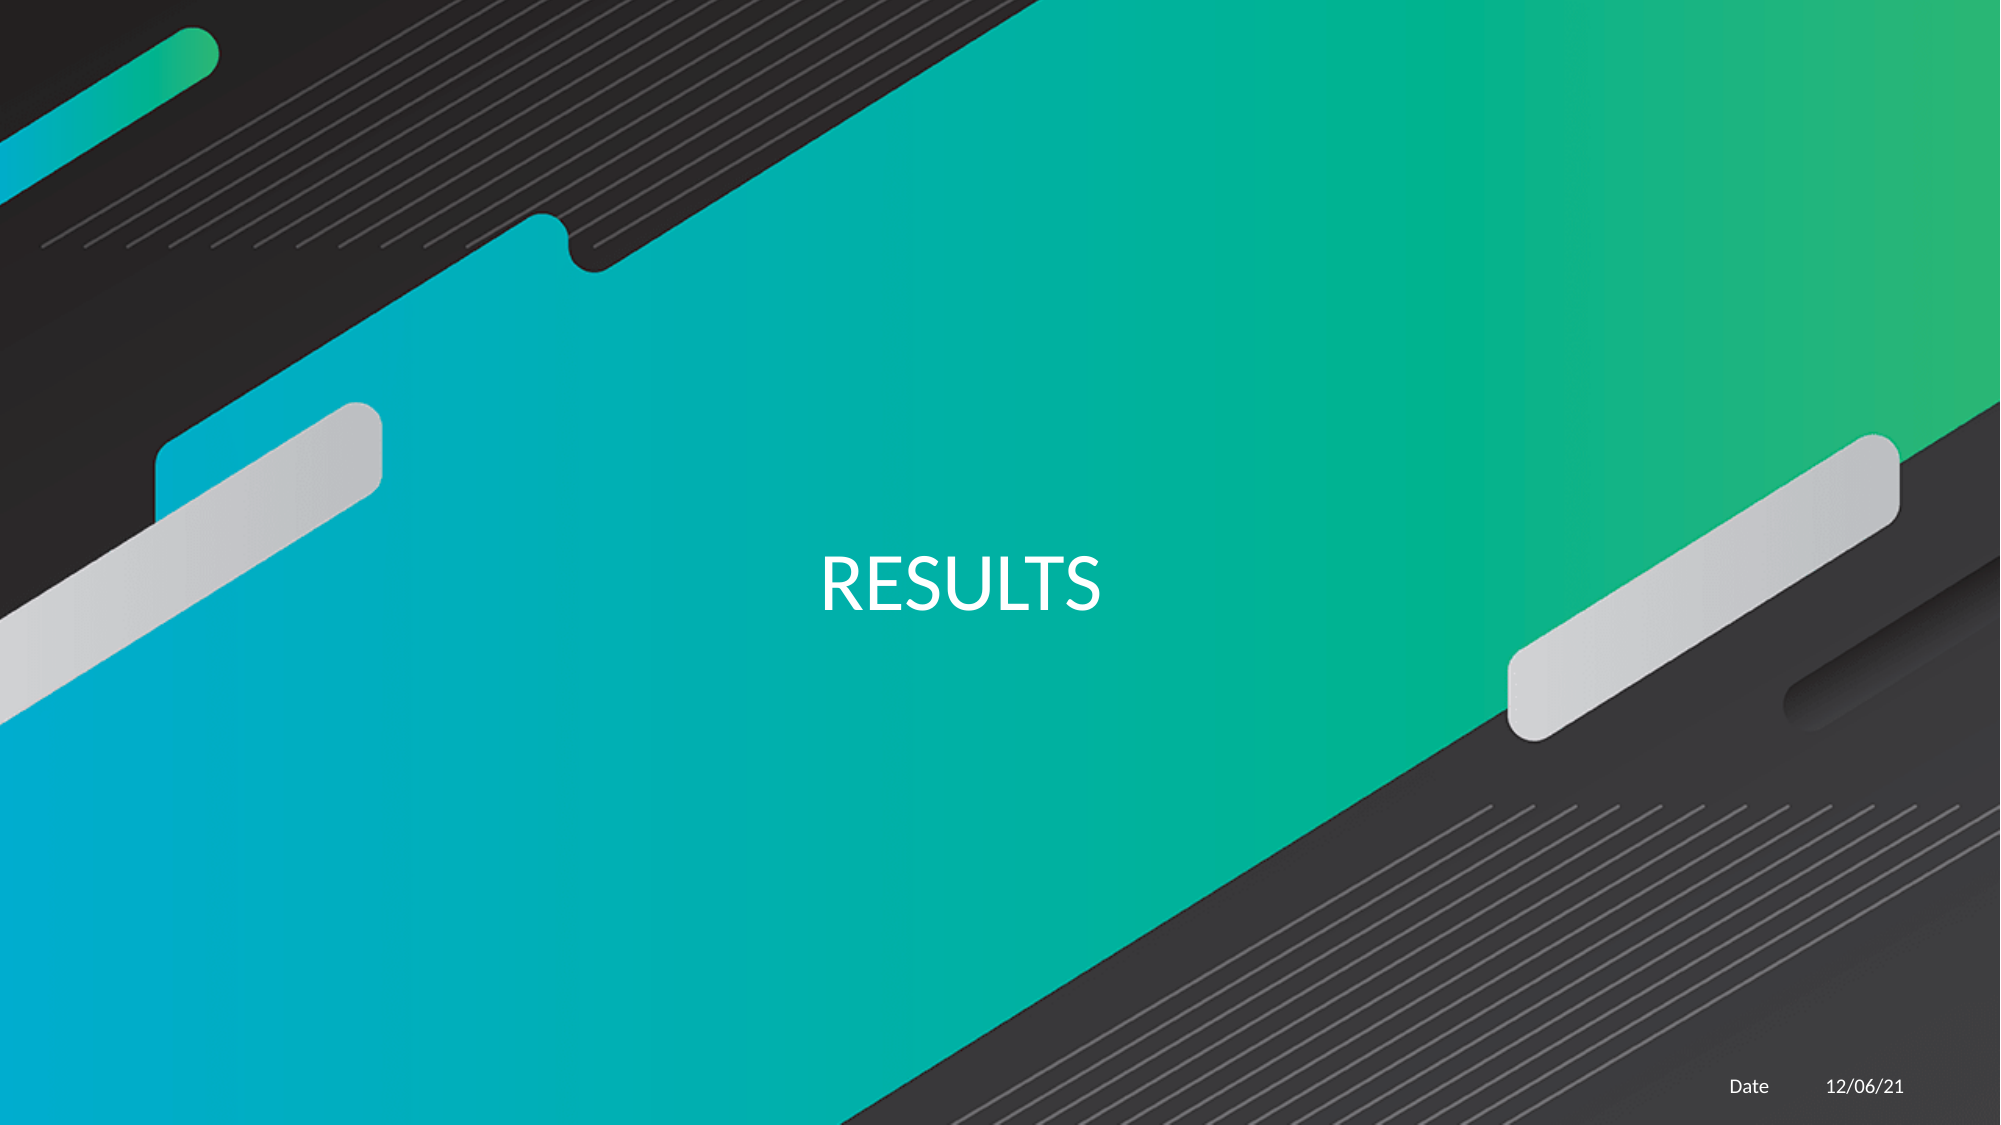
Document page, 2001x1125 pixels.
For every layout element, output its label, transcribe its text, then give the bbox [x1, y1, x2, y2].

slide_number Date [1596, 1055, 1784, 1116]
picture [0, 0, 2000, 1125]
text_box 12/06/21 [1796, 1055, 1920, 1116]
title RESULTS [410, 357, 1512, 635]
